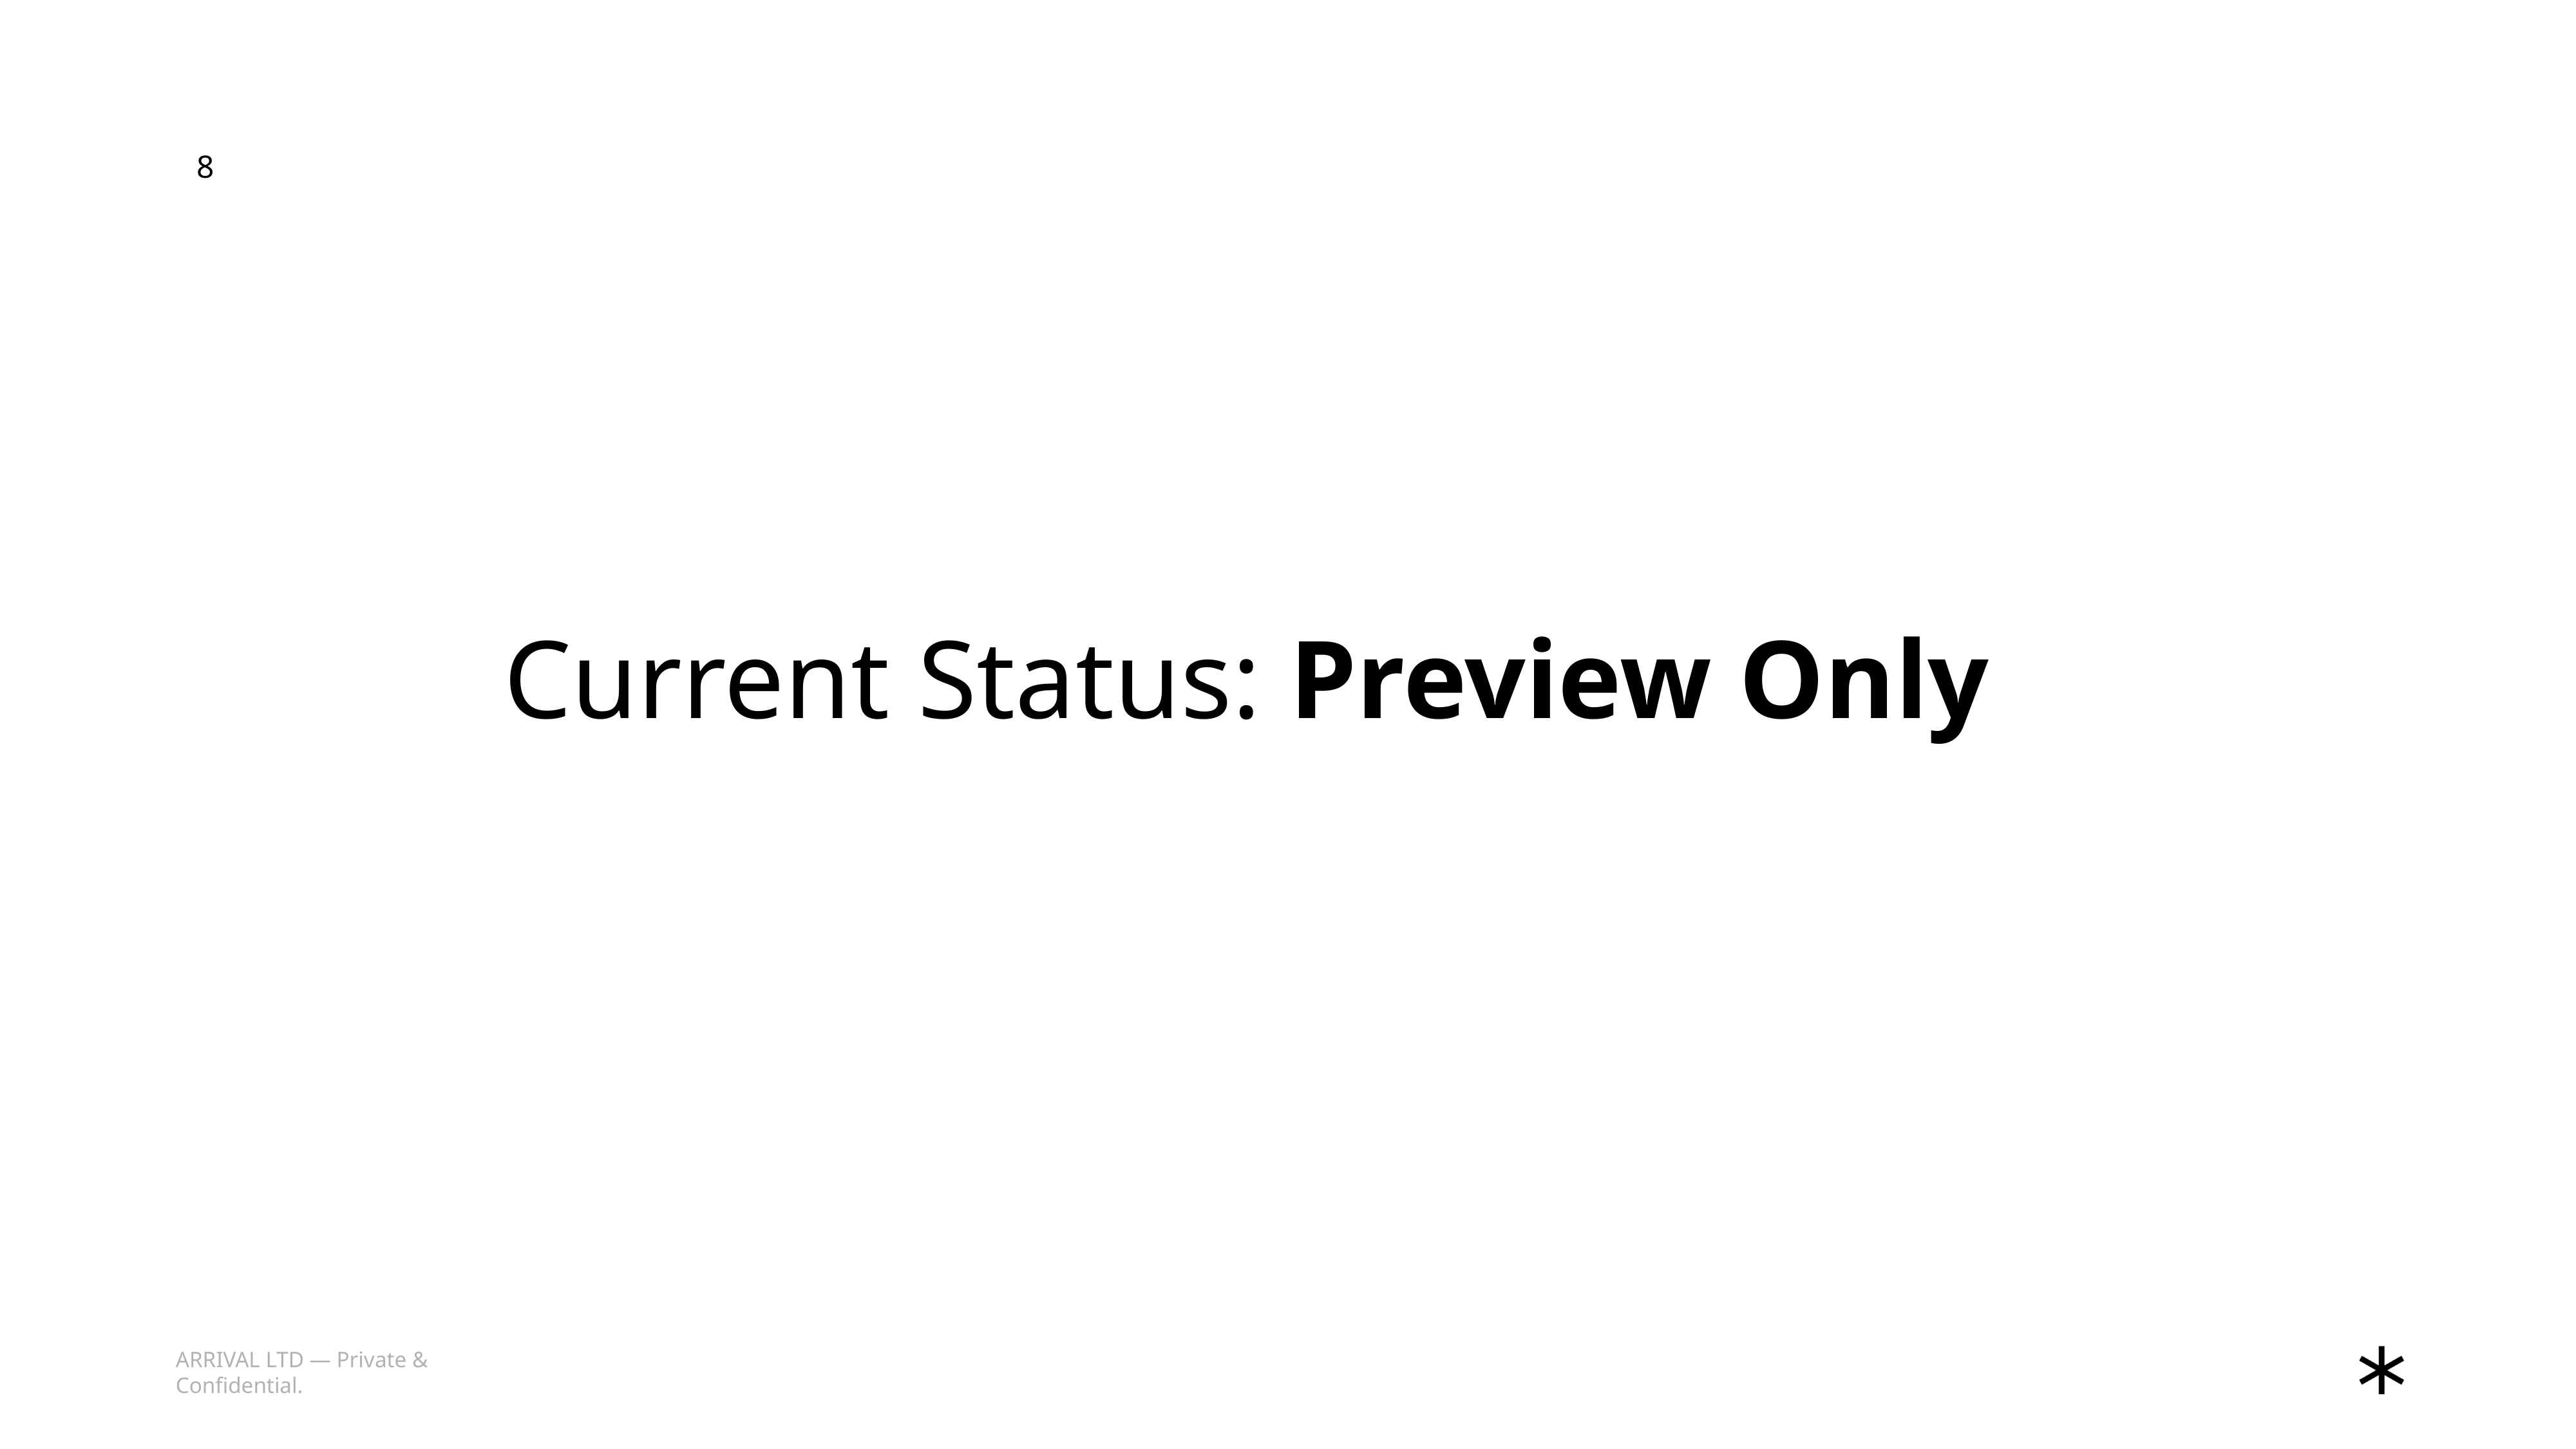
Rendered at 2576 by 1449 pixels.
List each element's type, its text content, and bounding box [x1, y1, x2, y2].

text_box Current Status: Preview Only [302, 603, 2192, 748]
list ARRIVAL LTD — Private & Confidential. [166, 1354, 556, 1390]
picture [2360, 1347, 2404, 1394]
slide_number 8 [171, 142, 239, 186]
